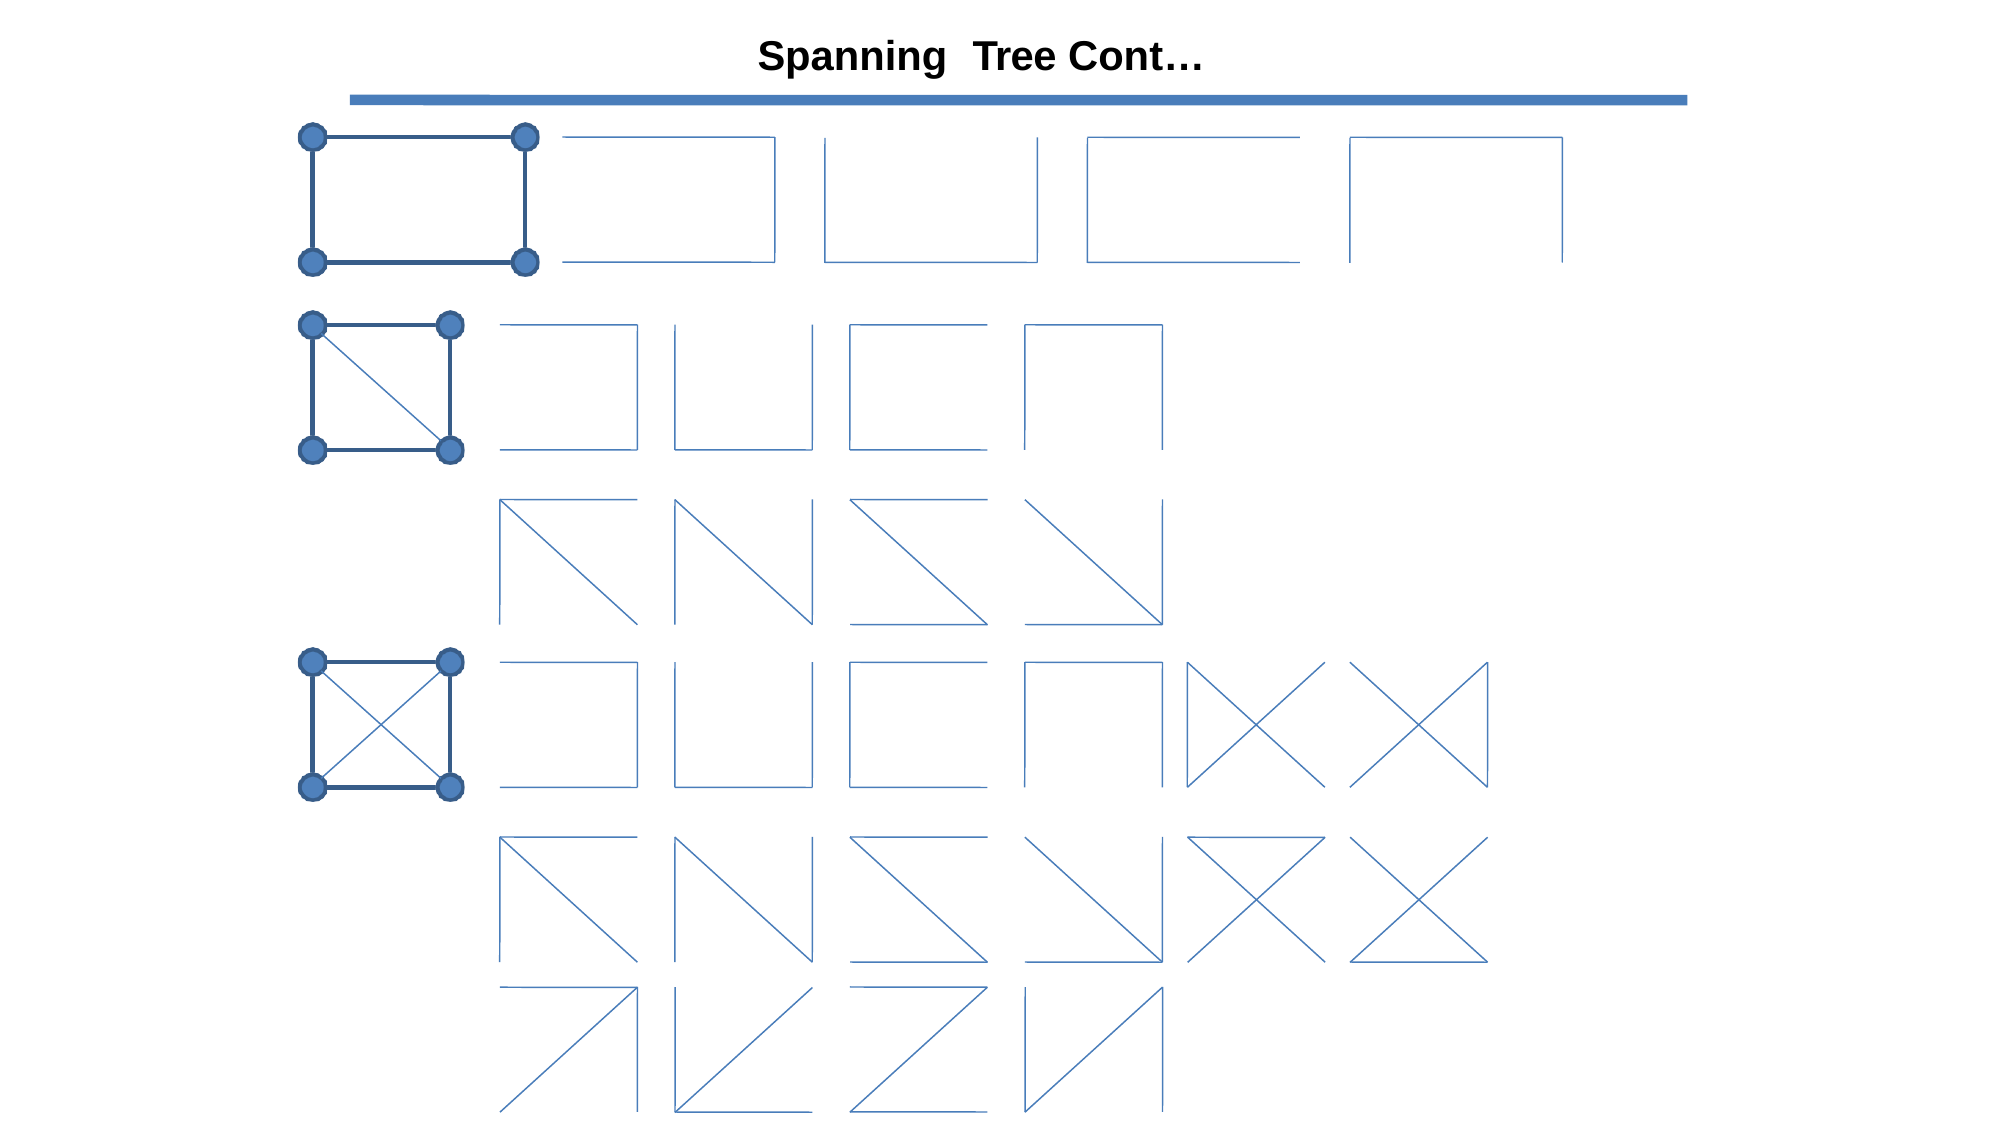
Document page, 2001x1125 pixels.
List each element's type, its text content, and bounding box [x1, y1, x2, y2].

text_box [328, 324, 451, 435]
text_box [328, 662, 435, 723]
text_box [312, 340, 435, 450]
text_box [510, 247, 540, 277]
text_box [297, 772, 328, 802]
text_box [435, 435, 465, 465]
text_box [297, 122, 328, 152]
text_box [328, 726, 435, 788]
text_box [297, 647, 328, 677]
text_box [312, 677, 380, 772]
text_box [435, 310, 465, 340]
text_box [312, 137, 526, 263]
text_box [435, 772, 465, 802]
text_box [435, 647, 465, 677]
title Spanning Tree Cont… [755, 0, 1207, 100]
text_box [382, 677, 451, 772]
text_box [297, 435, 328, 465]
text_box [510, 122, 540, 152]
title Spanning Tree Cont… [755, 101, 1207, 148]
text_box [297, 247, 328, 277]
text_box [297, 310, 328, 340]
